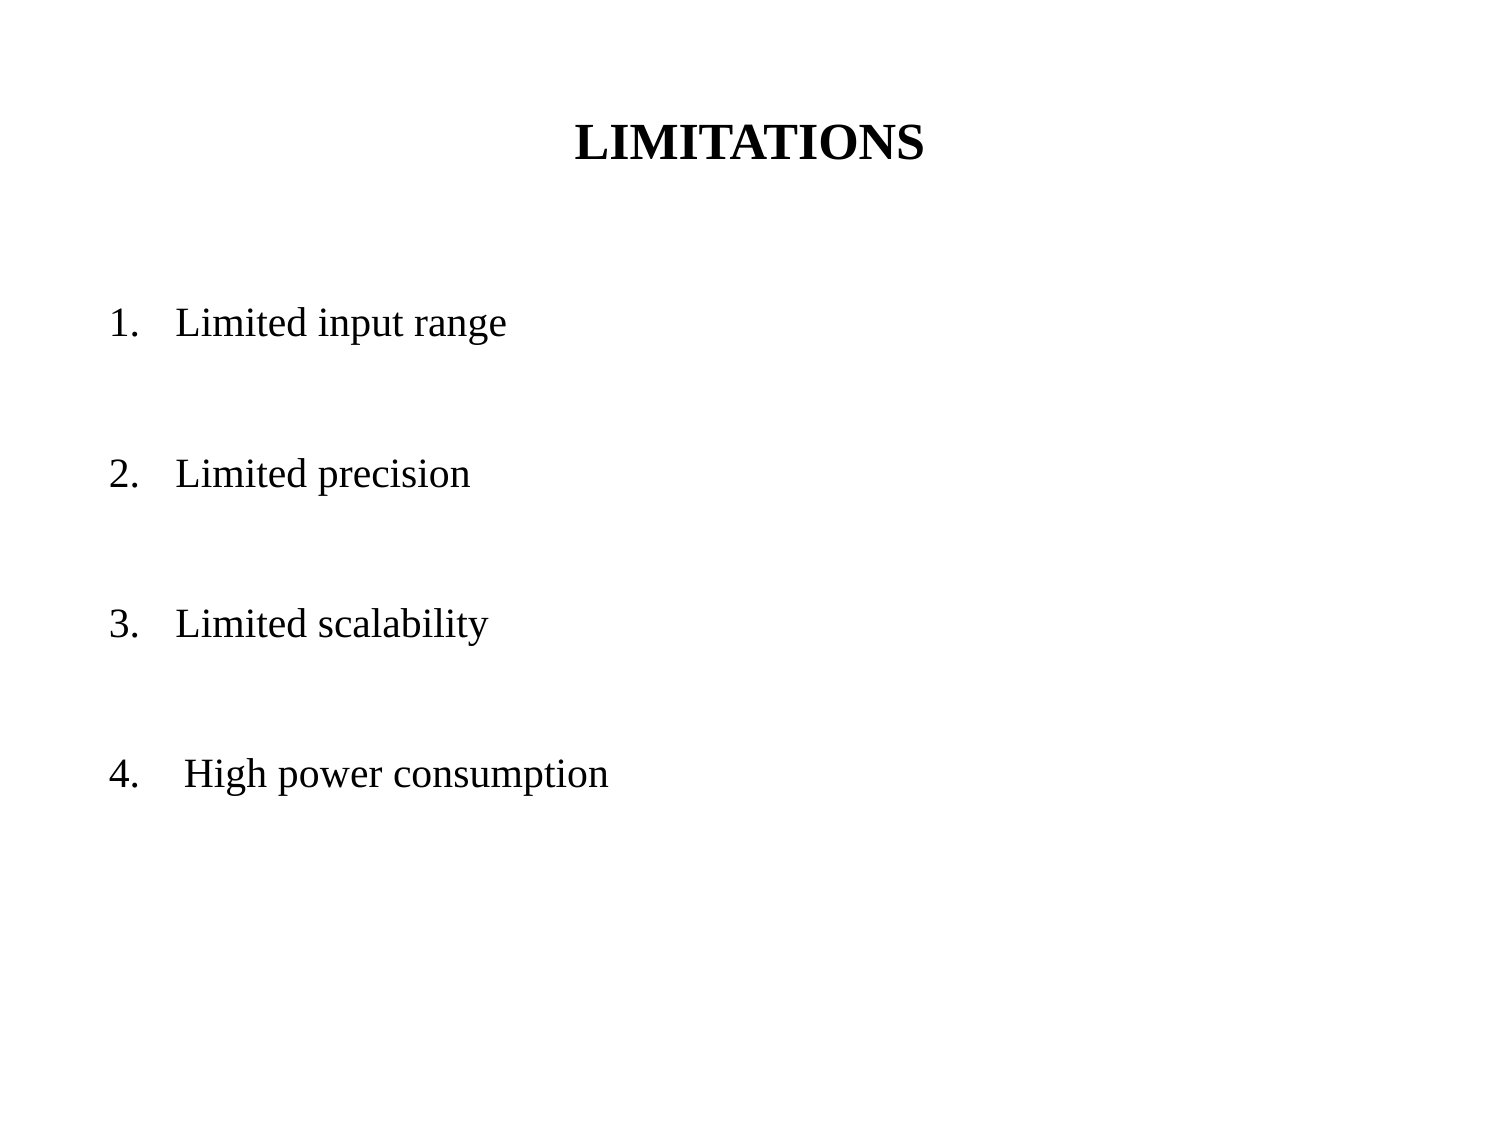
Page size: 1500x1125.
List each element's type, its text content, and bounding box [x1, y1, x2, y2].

title LIMITATIONS [75, 45, 1425, 233]
list Limited input range Limited precision Limited scalability High power consumption [75, 262, 1425, 1005]
